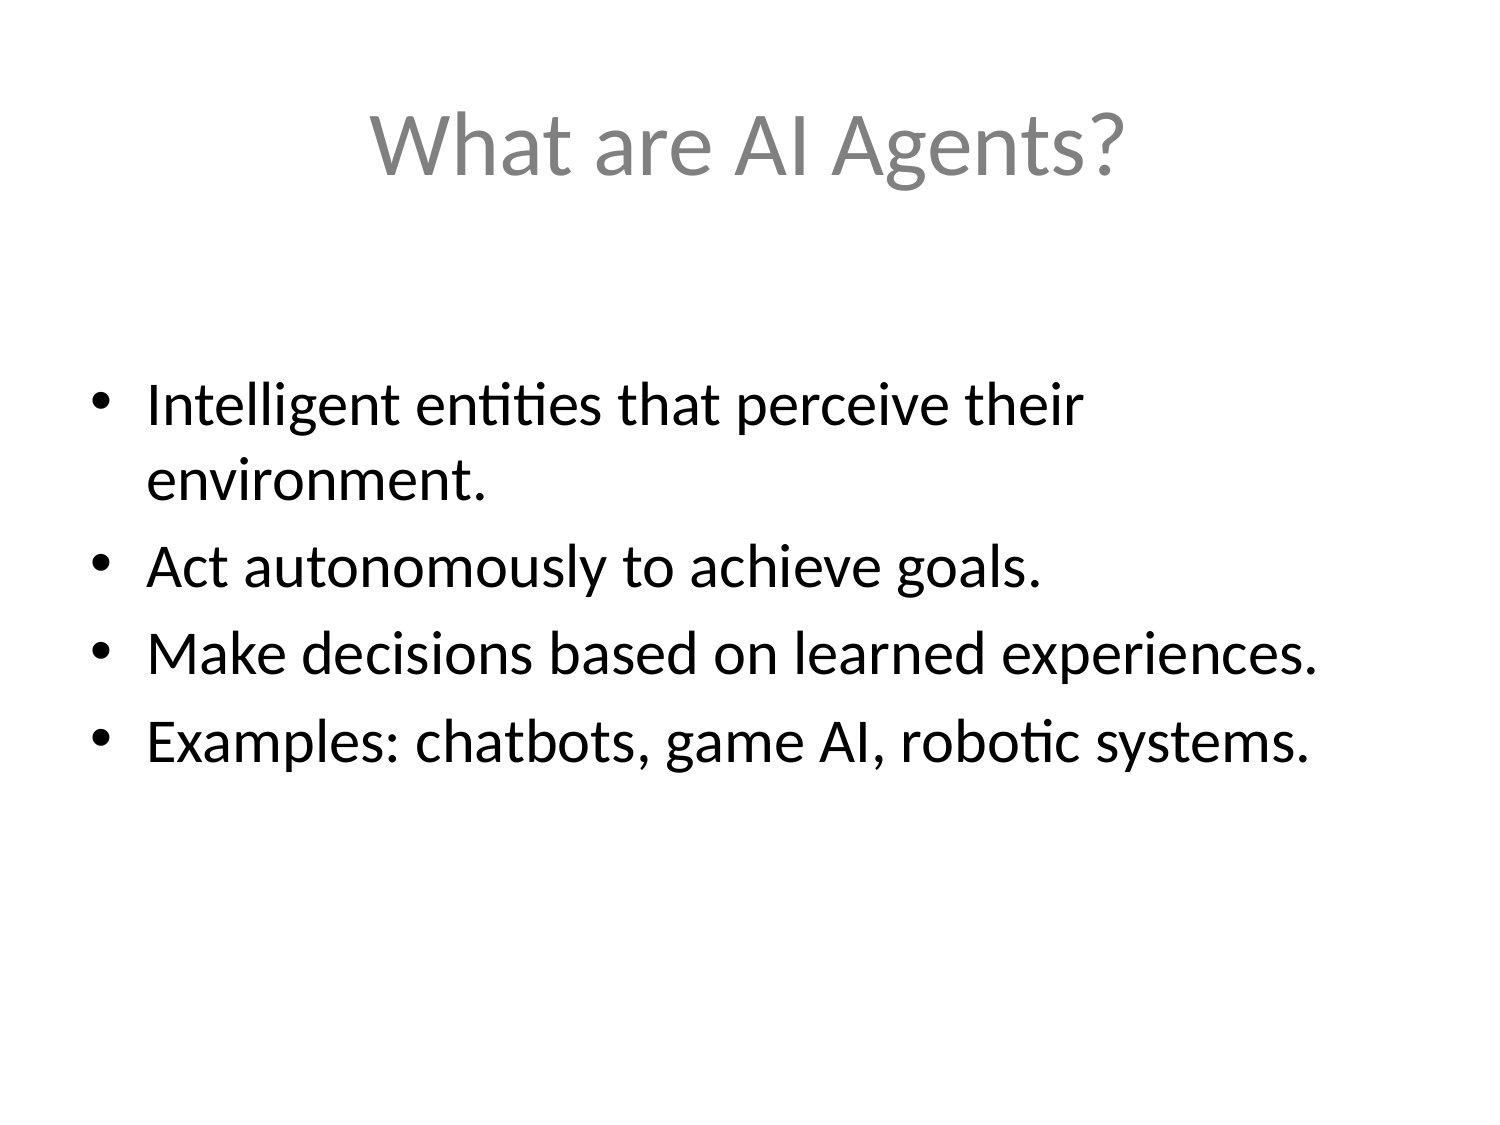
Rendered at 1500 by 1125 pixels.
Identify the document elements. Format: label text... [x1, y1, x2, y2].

title What are AI Agents? [75, 45, 1425, 233]
list Intelligent entities that perceive their environment. Act autonomously to achieve goals. Make decisions based on learned experiences. Examples: chatbots, game AI, robotic systems. [75, 262, 1425, 1005]
